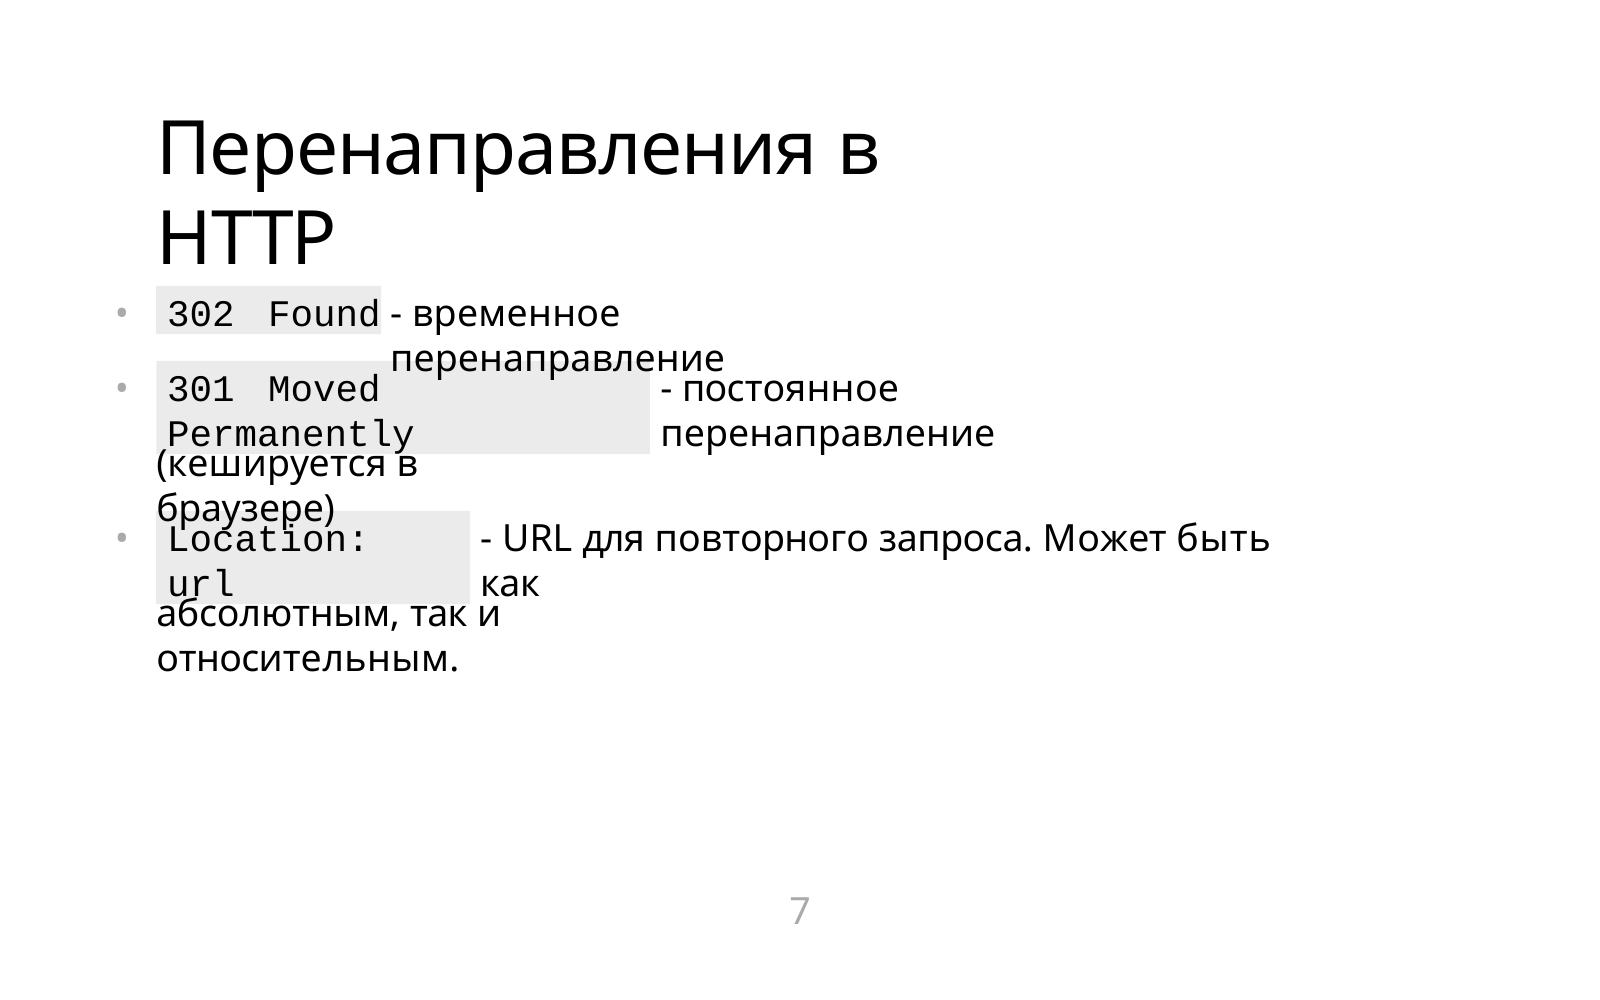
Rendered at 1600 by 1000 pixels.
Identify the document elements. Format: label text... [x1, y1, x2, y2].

text_box 302 Found [156, 285, 382, 335]
text_box - постоянное перенаправление [658, 362, 1243, 455]
text_box 301 Moved Permanently [156, 360, 650, 455]
text_box абсолютным, так и относительным. [154, 587, 812, 680]
text_box • [113, 512, 132, 560]
text_box 7 [783, 882, 817, 939]
text_box - временное перенаправление [388, 287, 962, 380]
text_box Location: url [156, 510, 471, 587]
text_box (кешируется в браузере) [154, 437, 605, 530]
text_box • • [113, 287, 132, 410]
title Перенаправления в HTTP [154, 97, 1069, 281]
text_box - URL для повторного запроса. Может быть как [478, 512, 1340, 605]
